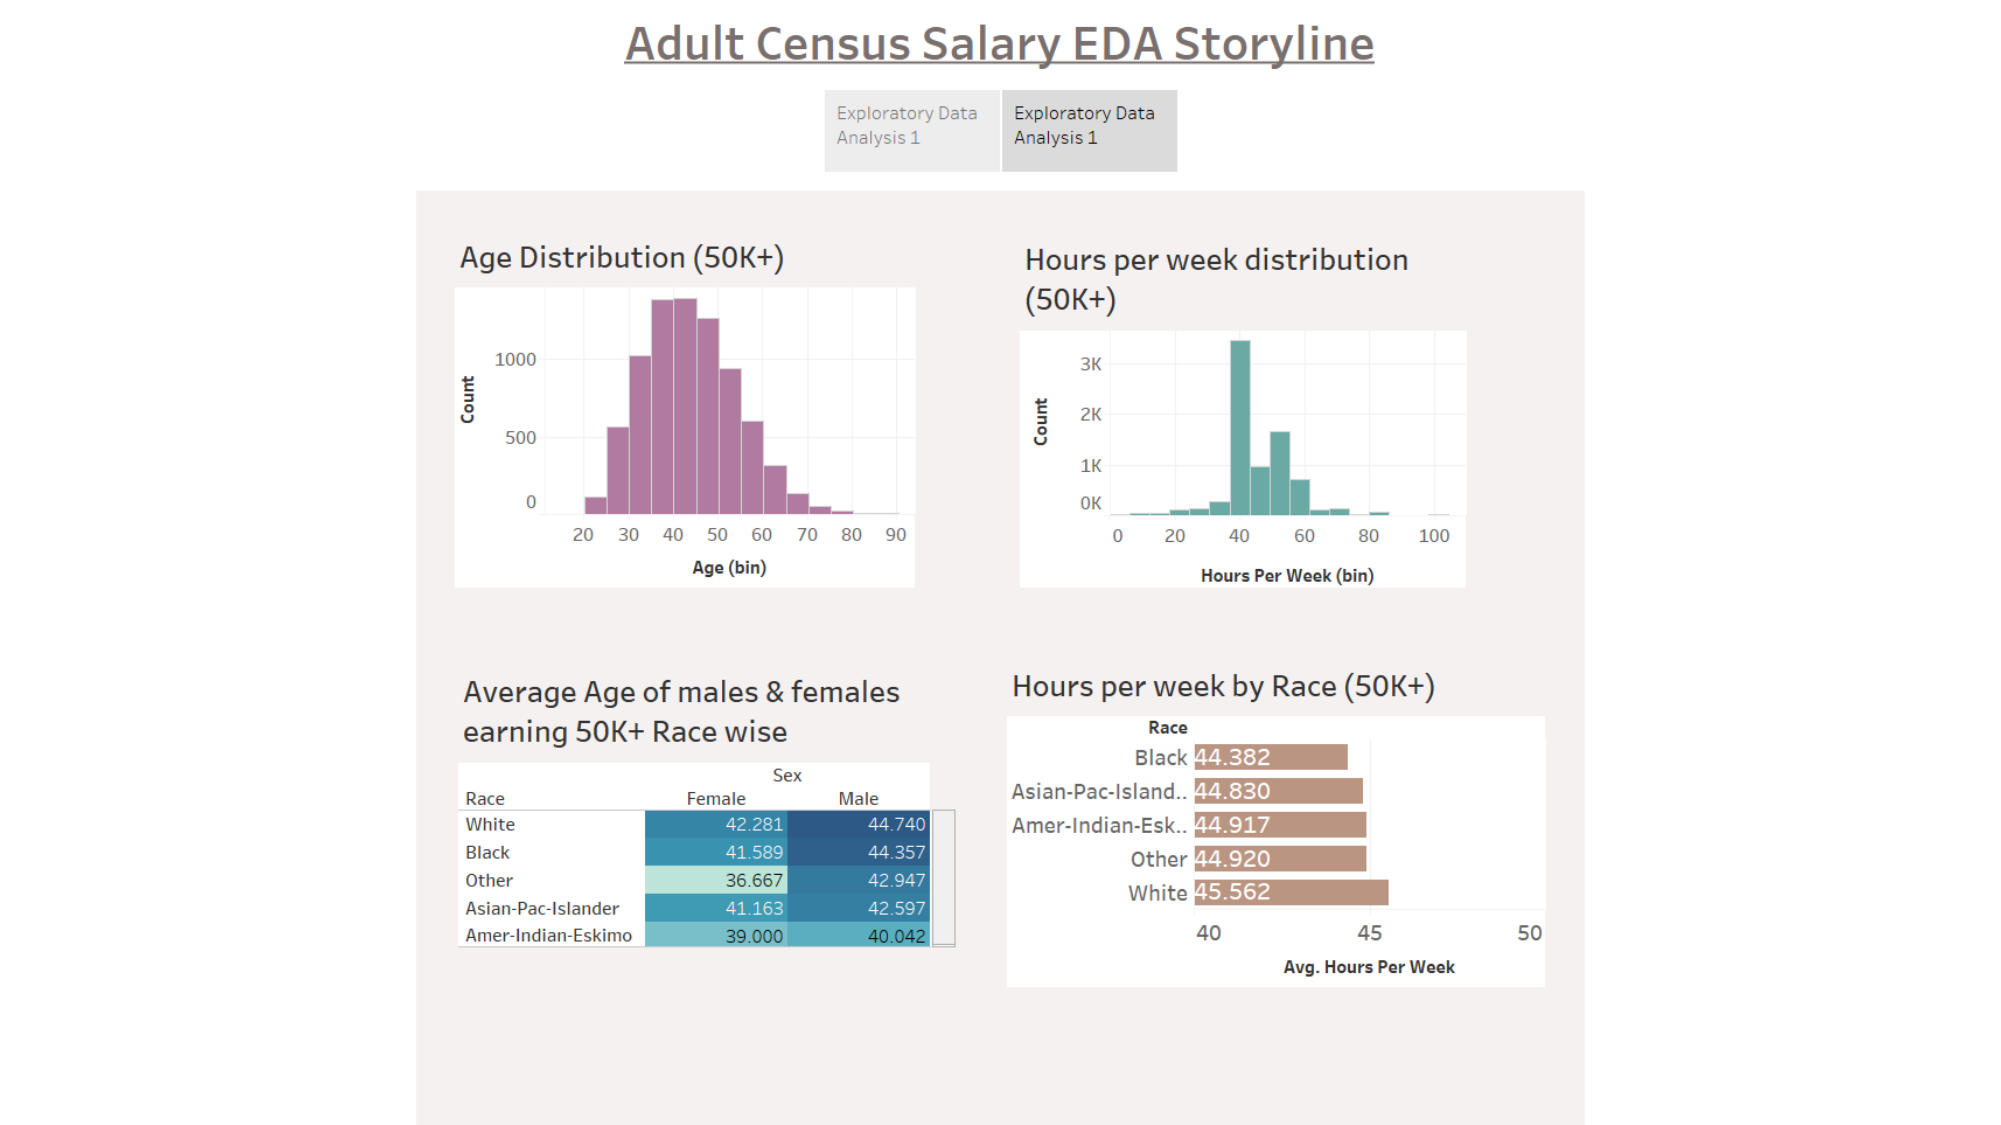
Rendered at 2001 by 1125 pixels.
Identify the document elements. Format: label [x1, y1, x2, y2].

picture [407, 0, 1593, 1125]
